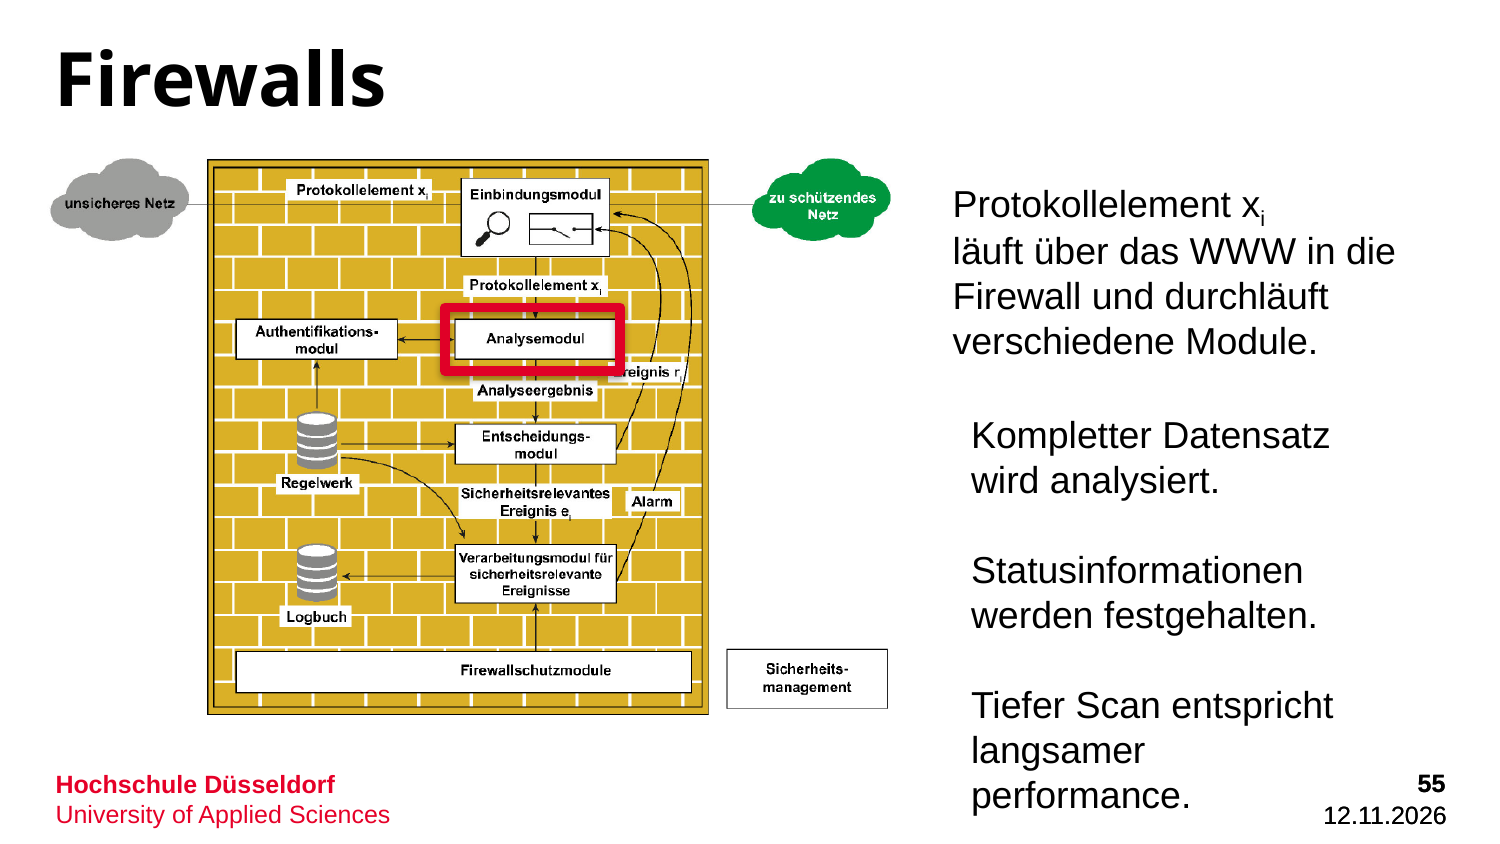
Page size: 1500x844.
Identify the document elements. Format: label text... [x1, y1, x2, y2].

text_box läuft über das WWW in die Firewall und durchläuft verschiedene Module. [943, 219, 1441, 370]
text_box Kompletter Datensatz wird analysiert. Statusinformationen werden festgehalten. Tiefer Scan entspricht langsamer performance. [956, 403, 1354, 823]
text_box 23.11.2022 [1305, 785, 1463, 844]
picture [0, 124, 940, 748]
text_box Protokollelement xi [943, 172, 1392, 219]
title Firewalls [39, 24, 1461, 160]
text_box 55 [1354, 759, 1461, 815]
